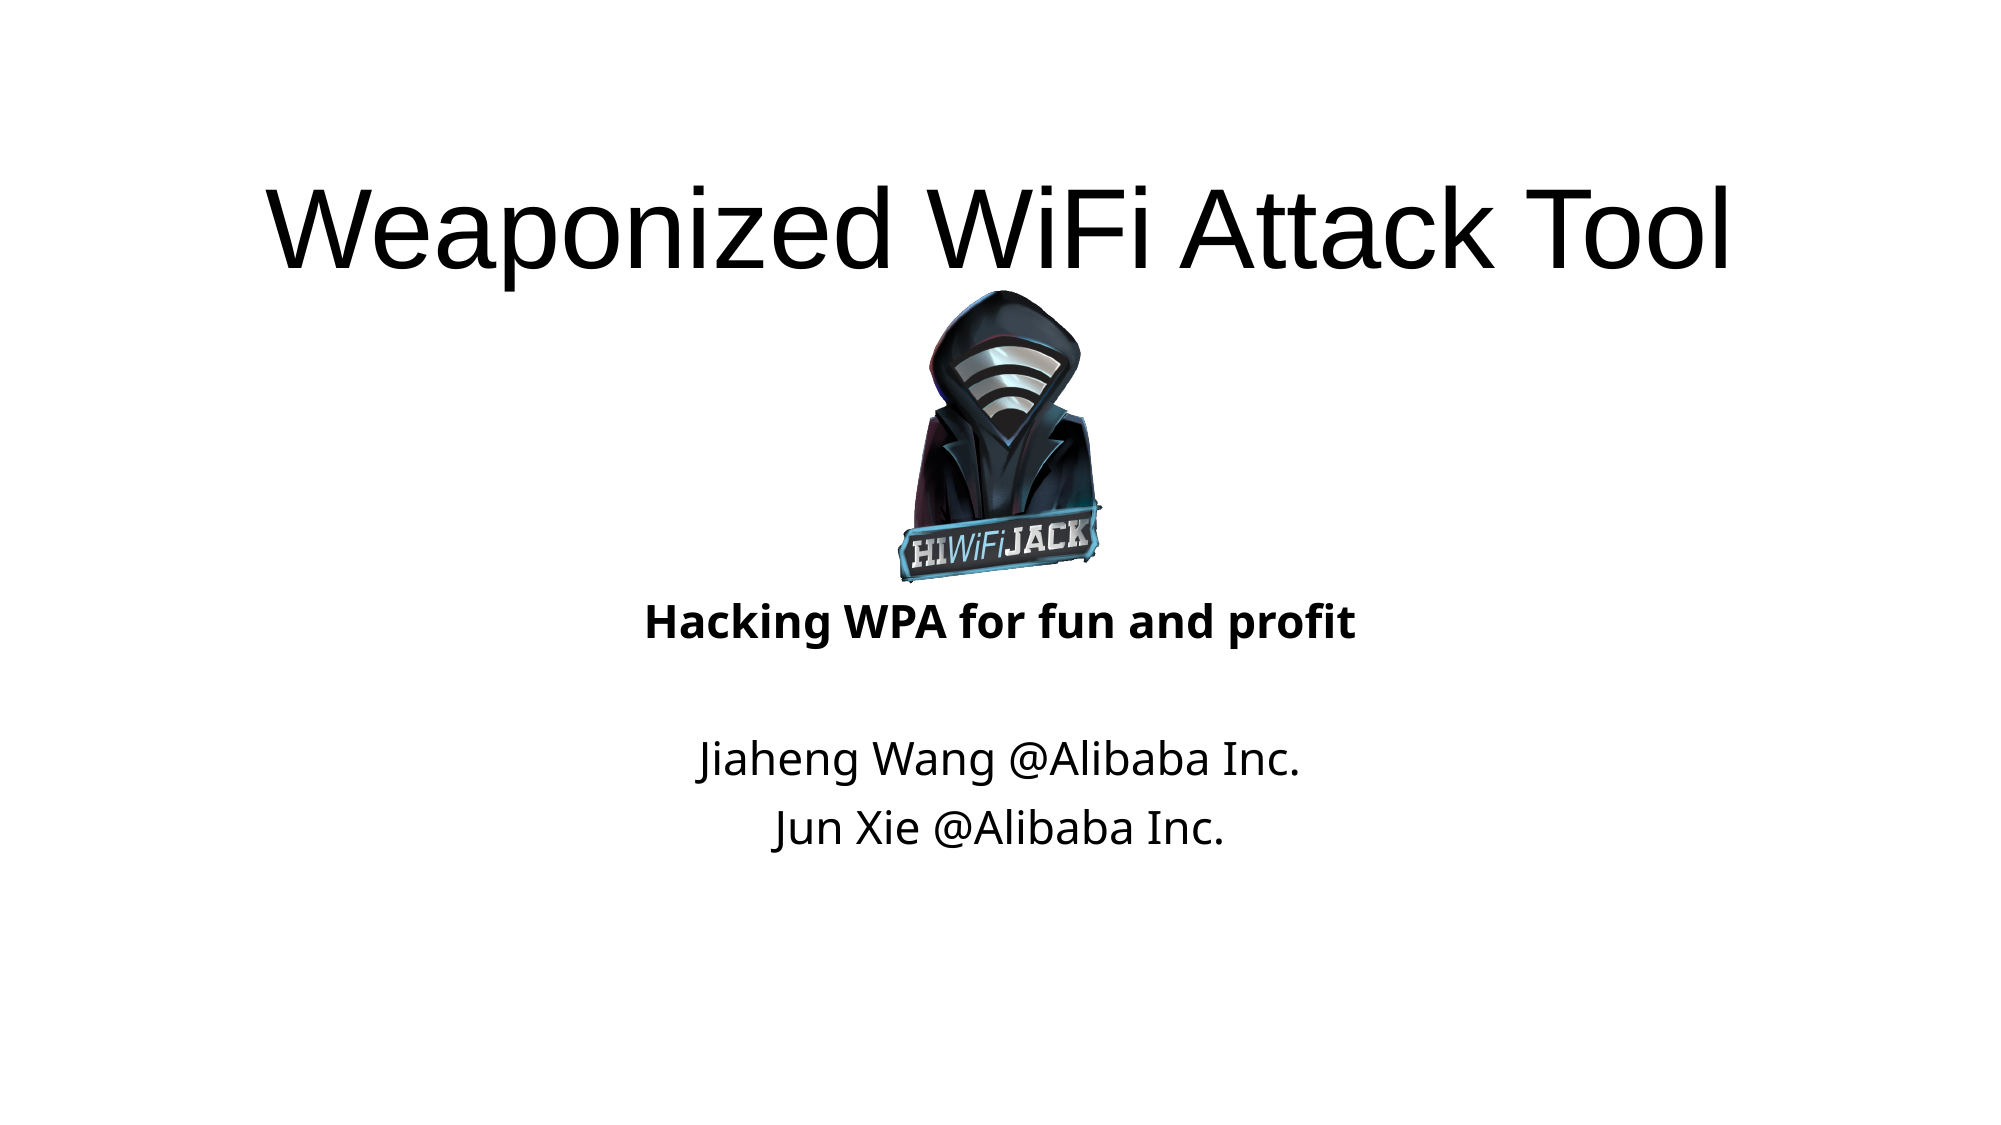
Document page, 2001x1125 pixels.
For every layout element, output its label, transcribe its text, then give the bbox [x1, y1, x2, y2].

picture [896, 290, 1103, 584]
title Weaponized WiFi Attack Tool [249, 45, 1750, 438]
subtitle Hacking WPA for fun and profit Jiaheng Wang @Alibaba Inc. Jun Xie @Alibaba Inc. [249, 590, 1750, 863]
